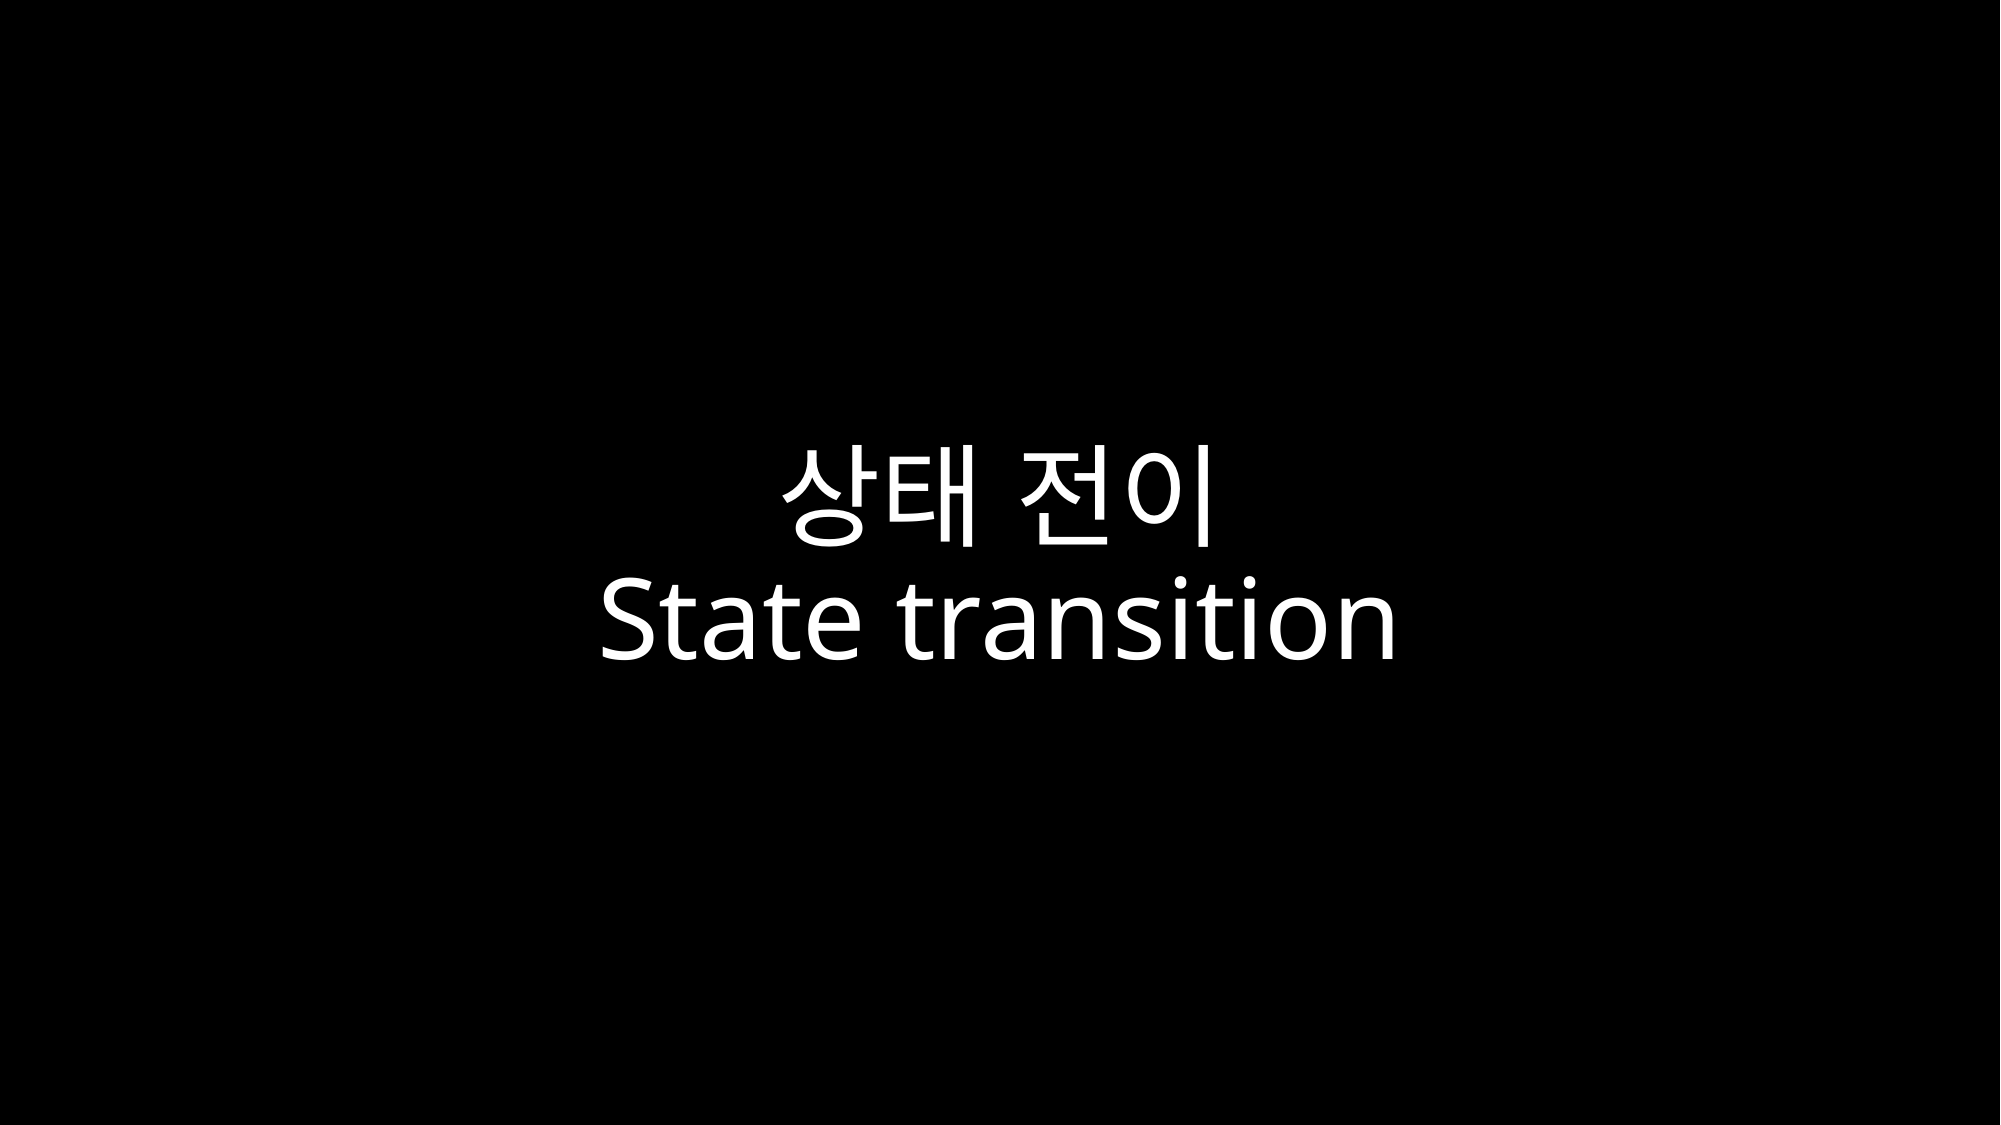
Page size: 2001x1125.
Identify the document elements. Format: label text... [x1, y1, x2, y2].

title 상태 전이 State transition [249, 366, 1750, 759]
